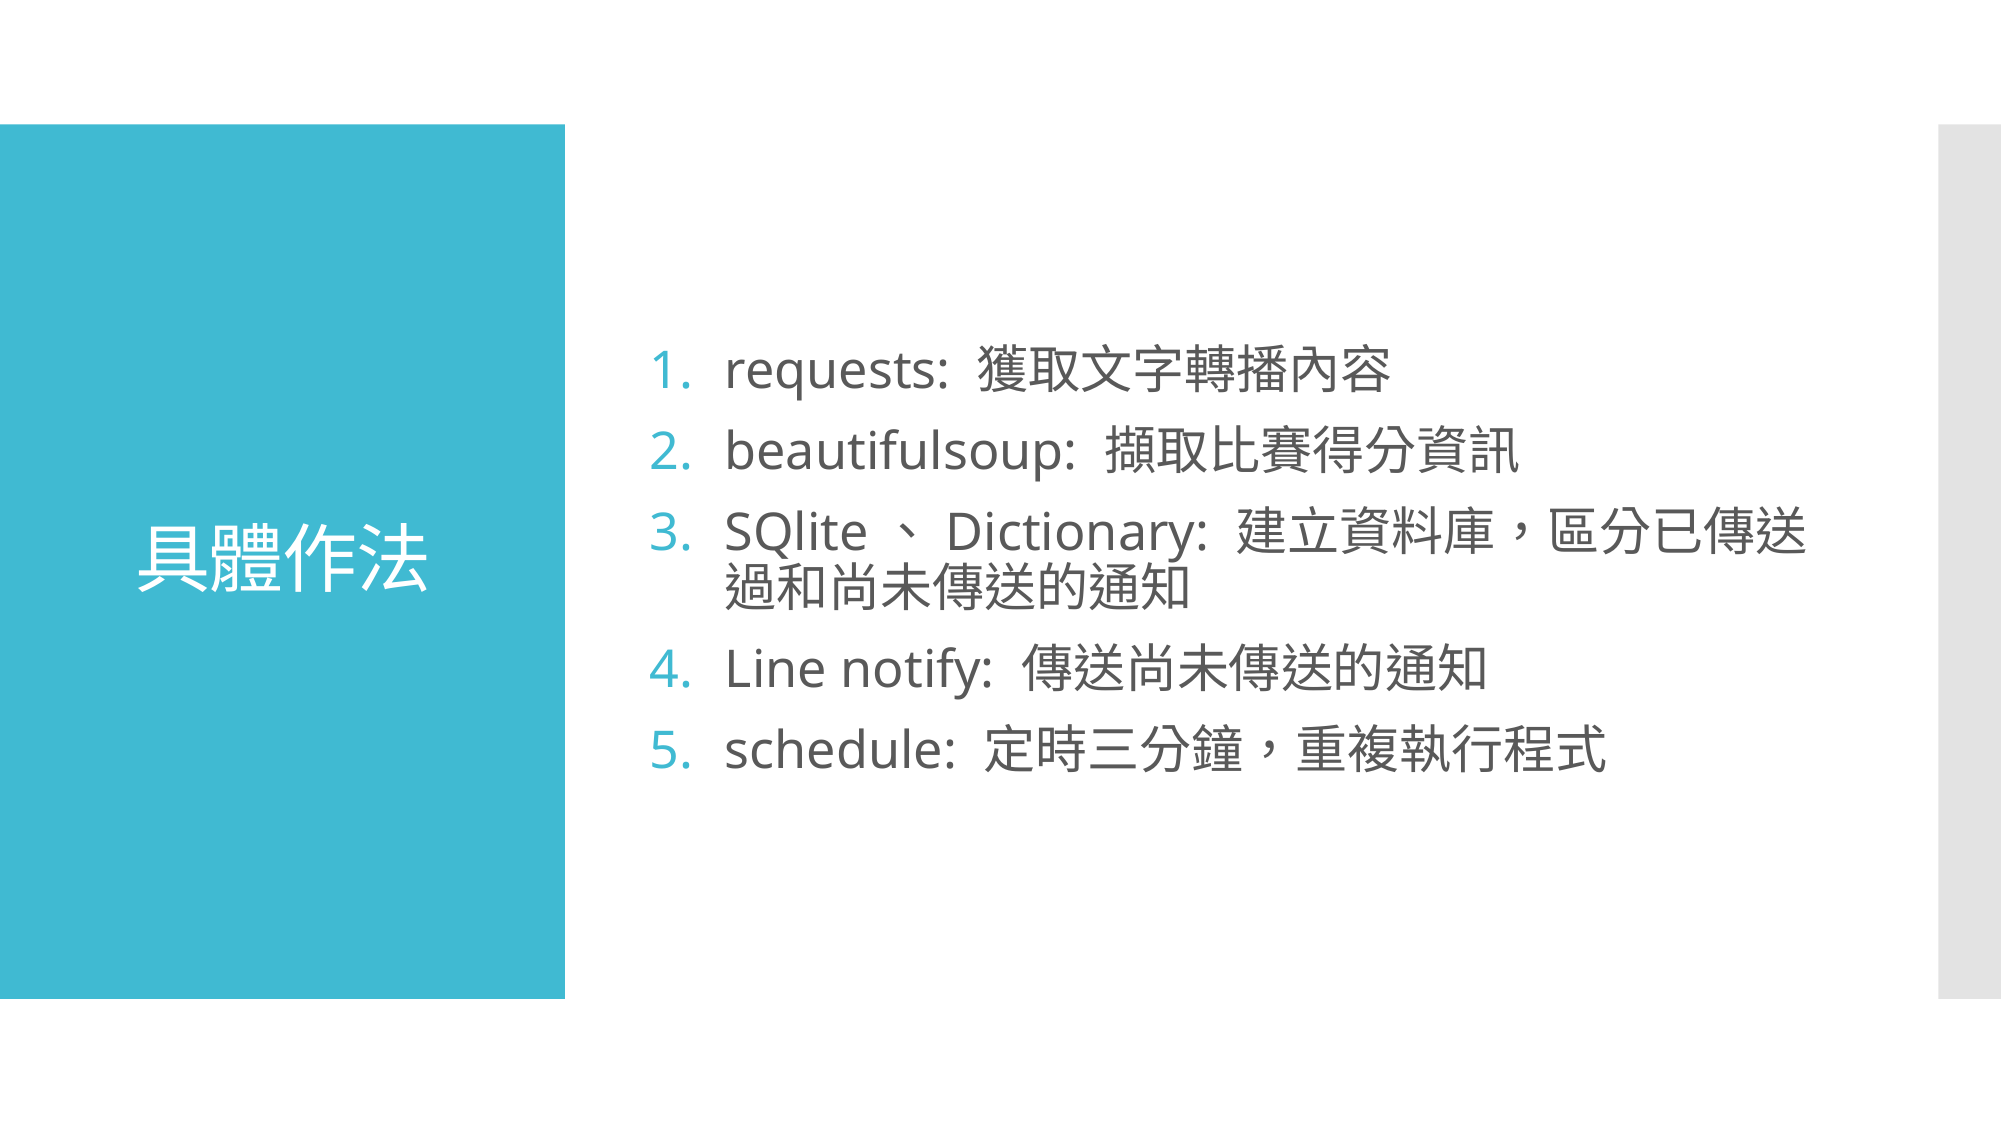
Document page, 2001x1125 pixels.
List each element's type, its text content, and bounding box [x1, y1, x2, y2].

list requests: 獲取文字轉播內容 beautifulsoup: 擷取比賽得分資訊 SQlite、Dictionary: 建立資料庫，區分已傳送過和尚未傳送的通知 Line notify: 傳送尚未傳送的通知 schedule: 定時三分鐘，重複執行程式 [634, 141, 1835, 982]
title 具體作法 [41, 184, 525, 940]
